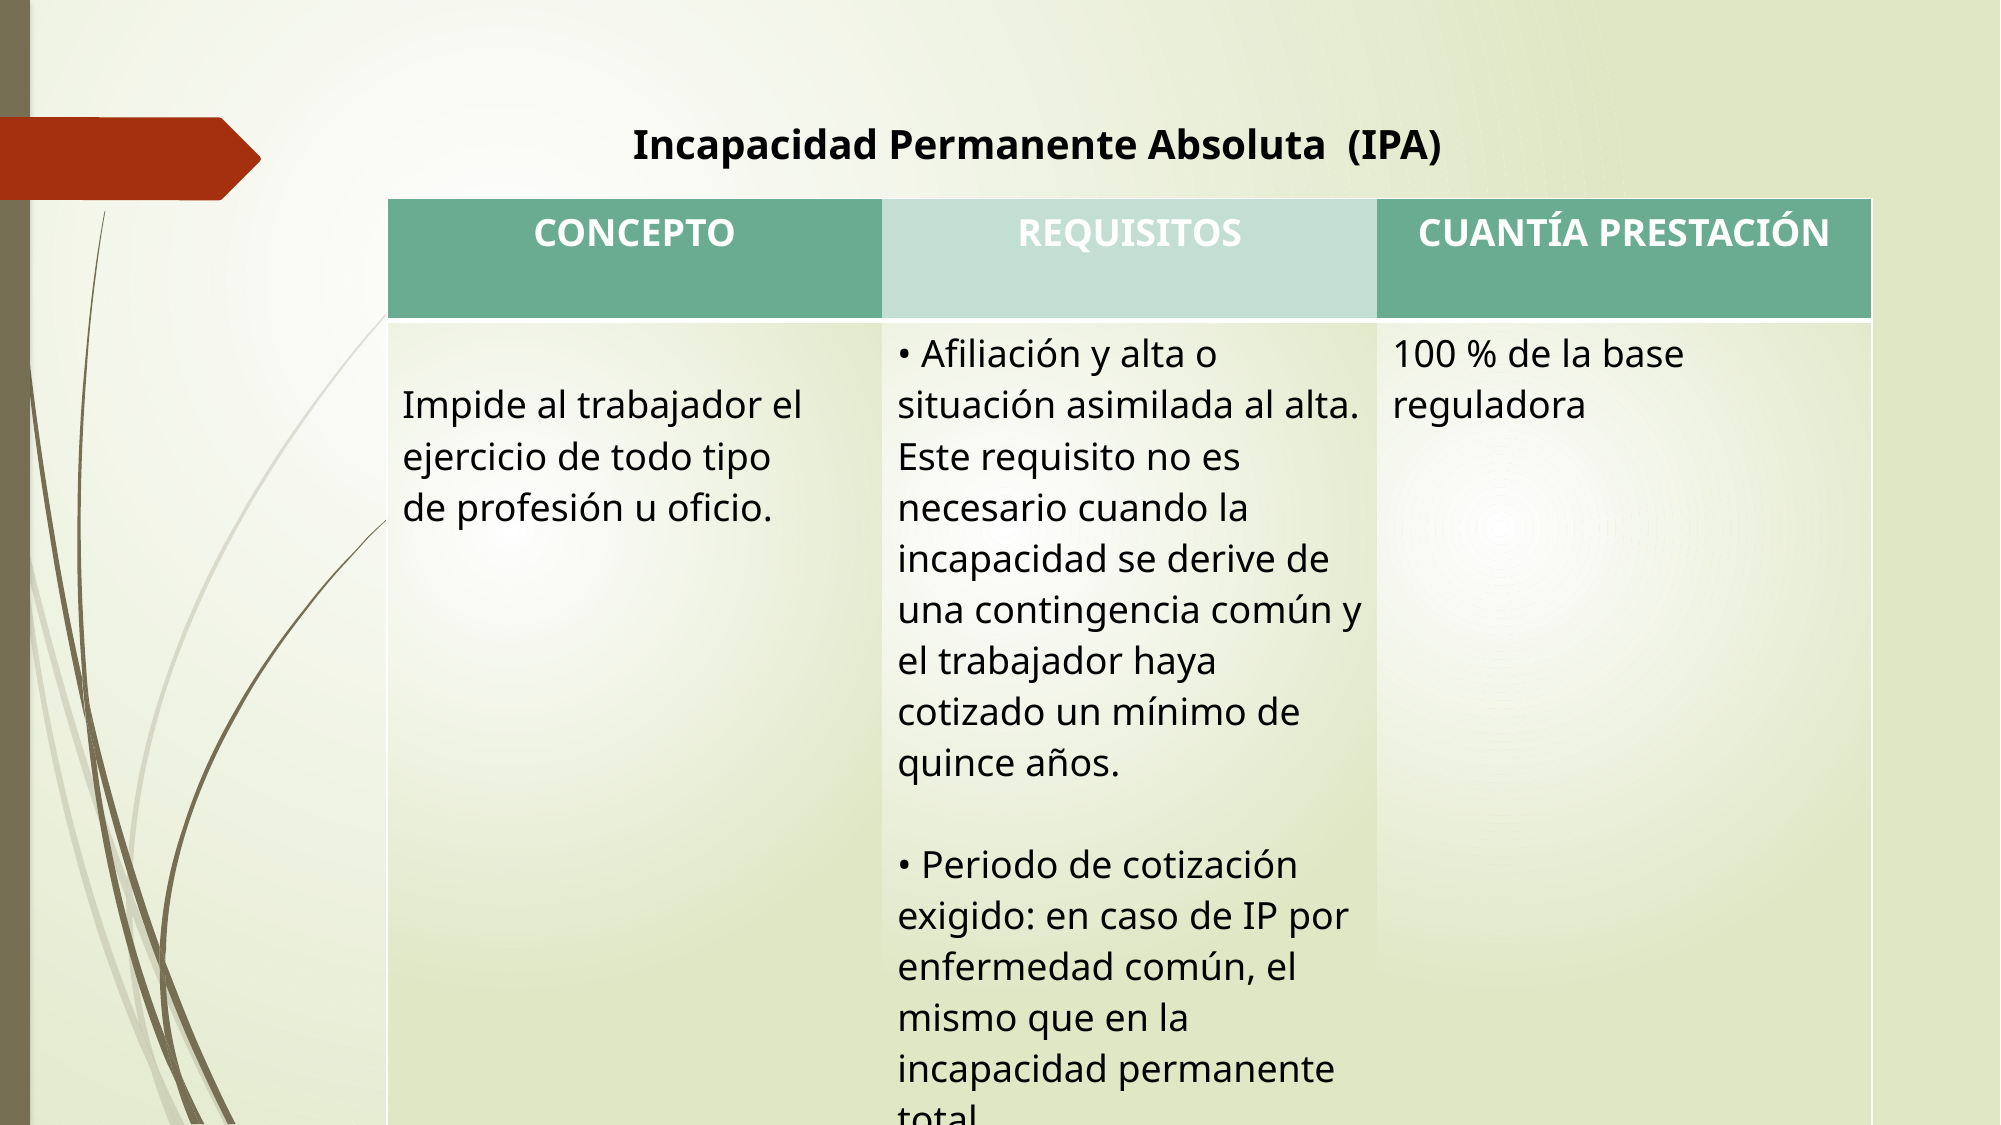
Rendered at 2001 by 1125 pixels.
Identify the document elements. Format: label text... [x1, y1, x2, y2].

table_header CONCEPTO [388, 199, 882, 318]
table_cell Impide al trabajador el ejercicio de todo tipo de profesión u oficio. [388, 323, 882, 1125]
table_cell 100 % de la base reguladora [1377, 323, 1871, 1125]
table_header REQUISITOS [882, 199, 1377, 318]
table_cell • Afiliación y alta o situación asimilada al alta. Este requisito no es necesario cuando la incapacidad se derive de una contingencia común y el trabajador haya cotizado un mínimo de quince años. • Periodo de cotización exigido: en caso de IP por enfermedad común, el mismo que en la incapacidad permanente total [882, 323, 1377, 1125]
table_header CUANTÍA PRESTACIÓN [1377, 199, 1871, 318]
